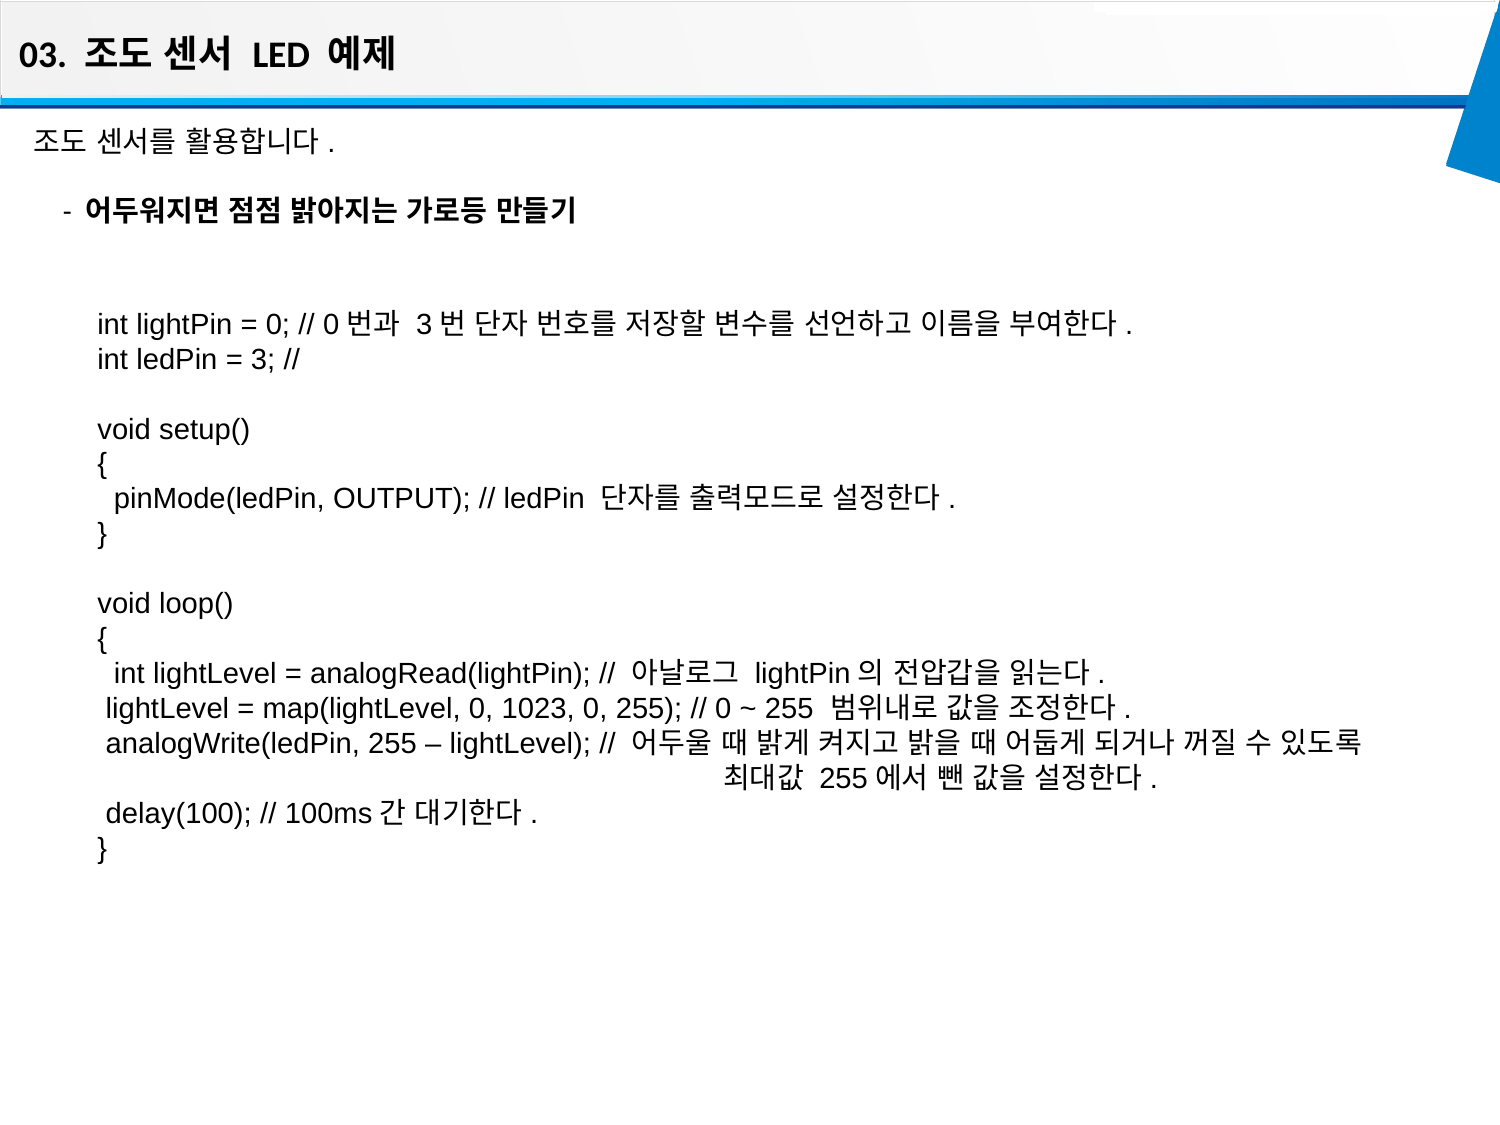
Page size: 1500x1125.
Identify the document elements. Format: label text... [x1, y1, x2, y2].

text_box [1446, 1, 1500, 184]
text_box 03. 조도 센서 LED 예제 [4, 22, 412, 83]
text_box 조도 센서를 활용합니다. [33, 123, 1426, 159]
text_box int lightPin = 0; // 0번과 3번 단자 번호를 저장할 변수를 선언하고 이름을 부여한다. int ledPin = 3; // void setup() { pinMode(ledPin, OUTPUT); // ledPin 단자를 출력모드로 설정한다. } void loop() { int lightLevel = analogRead(lightPin); // 아날로그 lightPin의 전압갑을 읽는다. lightLevel = map(lightLevel, 0, 1023, 0, 255); // 0 ~ 255 범위내로 값을 조정한다. analogWrite(ledPin, 255 – lightLevel); // 어두울 때 밝게 켜지고 밝을 때 어둡게 되거나 꺼질 수 있도록 최대값 255에서 뺀 값을 설정한다. delay(100); // 100ms간 대기한다. } [82, 297, 1386, 872]
text_box - 어두워지면 점점 밝아지는 가로등 만들기 [48, 184, 593, 235]
